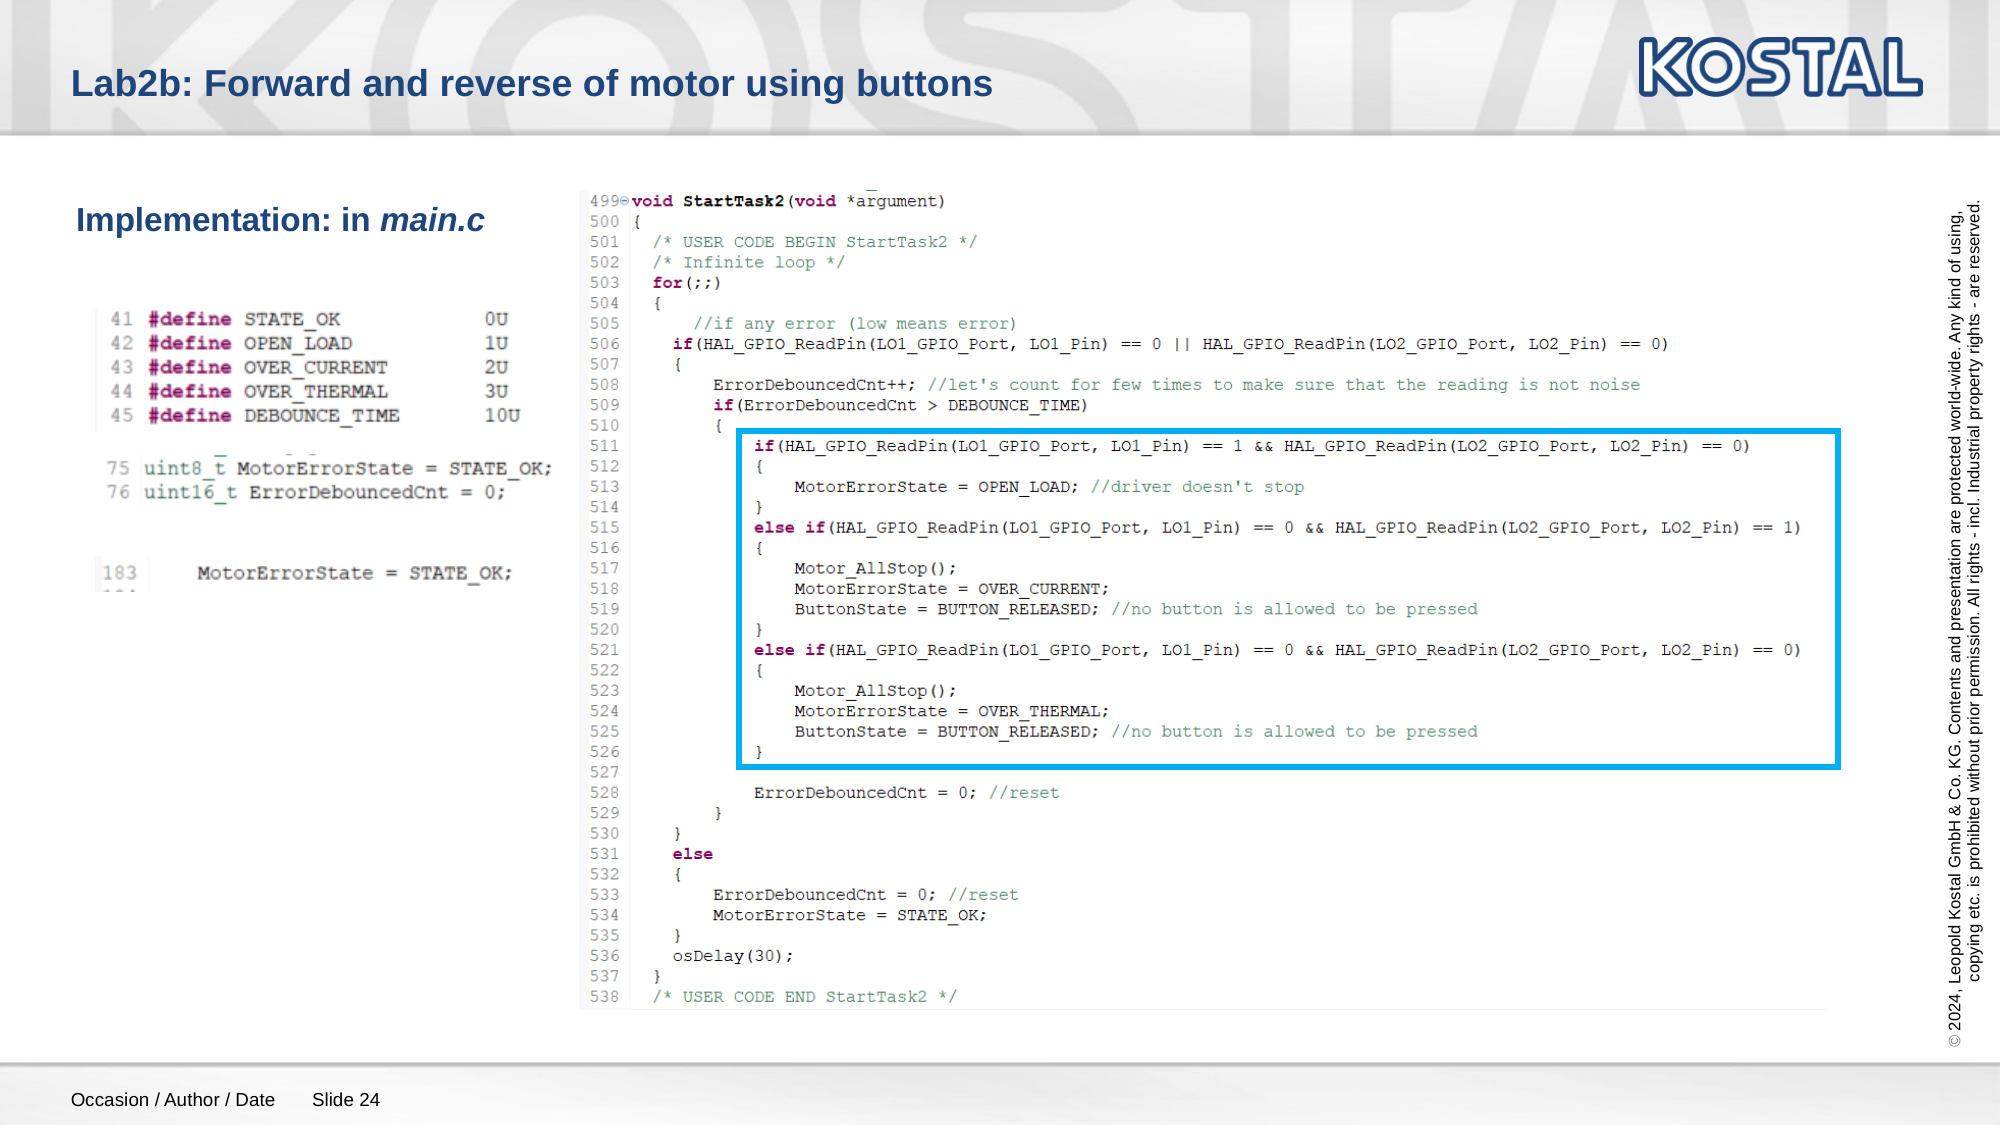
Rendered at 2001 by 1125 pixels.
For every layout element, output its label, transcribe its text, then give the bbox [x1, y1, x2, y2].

picture [0, 0, 2000, 1125]
text_box Implementation: in main.c [61, 190, 501, 246]
list [70, 190, 1930, 1035]
text_box [1825, 430, 1839, 768]
title Lab2b: Forward and reverse of motor using buttons [70, 18, 1583, 116]
